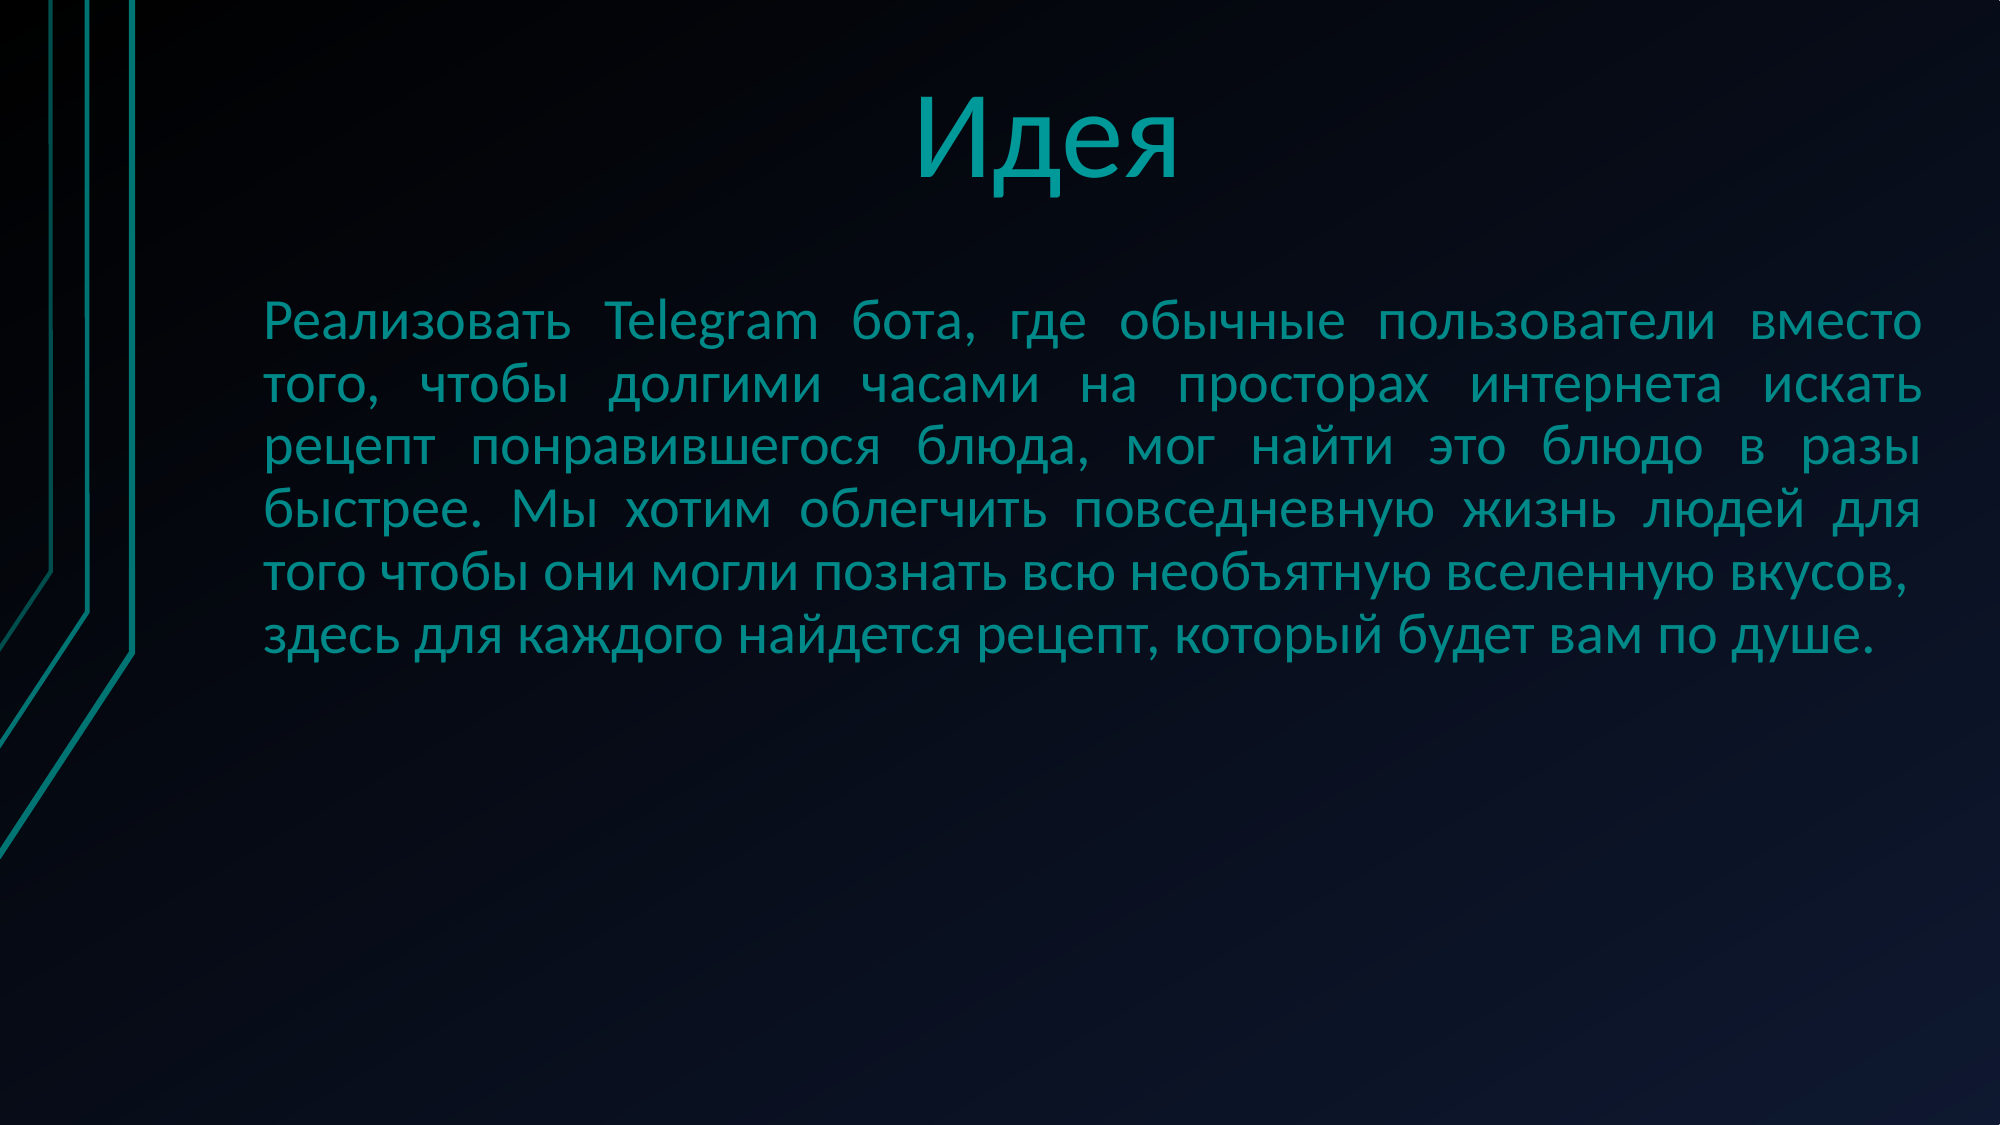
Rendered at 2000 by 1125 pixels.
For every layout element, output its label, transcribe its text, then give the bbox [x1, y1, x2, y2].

title Идея [197, 13, 1898, 215]
list Реализовать Telegram бота, где обычные пользователи вместо того, чтобы долгими часами на просторах интернета искать рецепт понравившегося блюда, мог найти это блюдо в разы быстрее. Мы хотим облегчить повседневную жизнь людей для того чтобы они могли познать всю необъятную вселенную вкусов, здесь для каждого найдется рецепт, который будет вам по душе. [243, 278, 1944, 1011]
